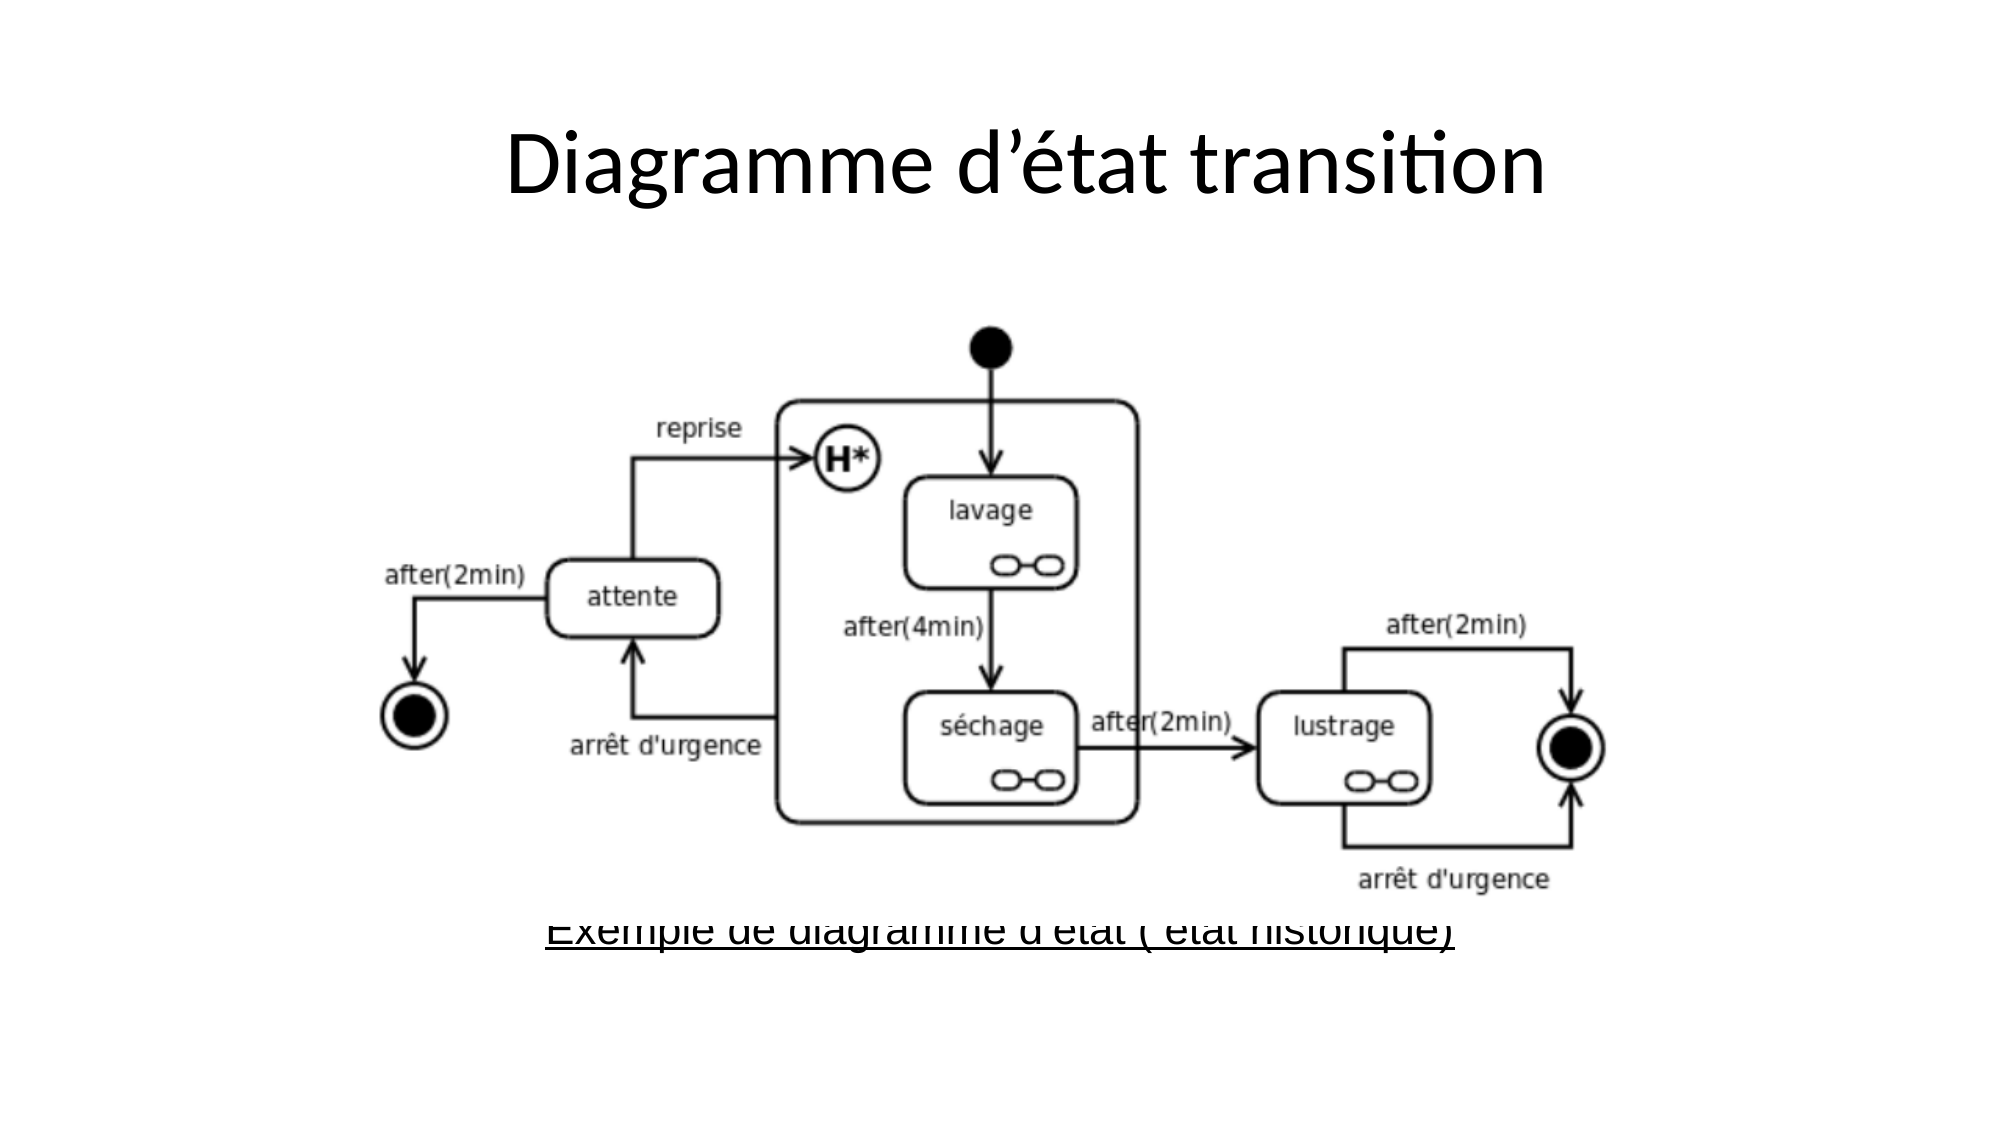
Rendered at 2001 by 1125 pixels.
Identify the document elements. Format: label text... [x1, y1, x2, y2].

picture [286, 318, 1714, 926]
text_box Diagramme d’état transition [137, 59, 1863, 278]
text_box Exemple de diagramme d’état ( état historique) [137, 299, 1863, 1014]
